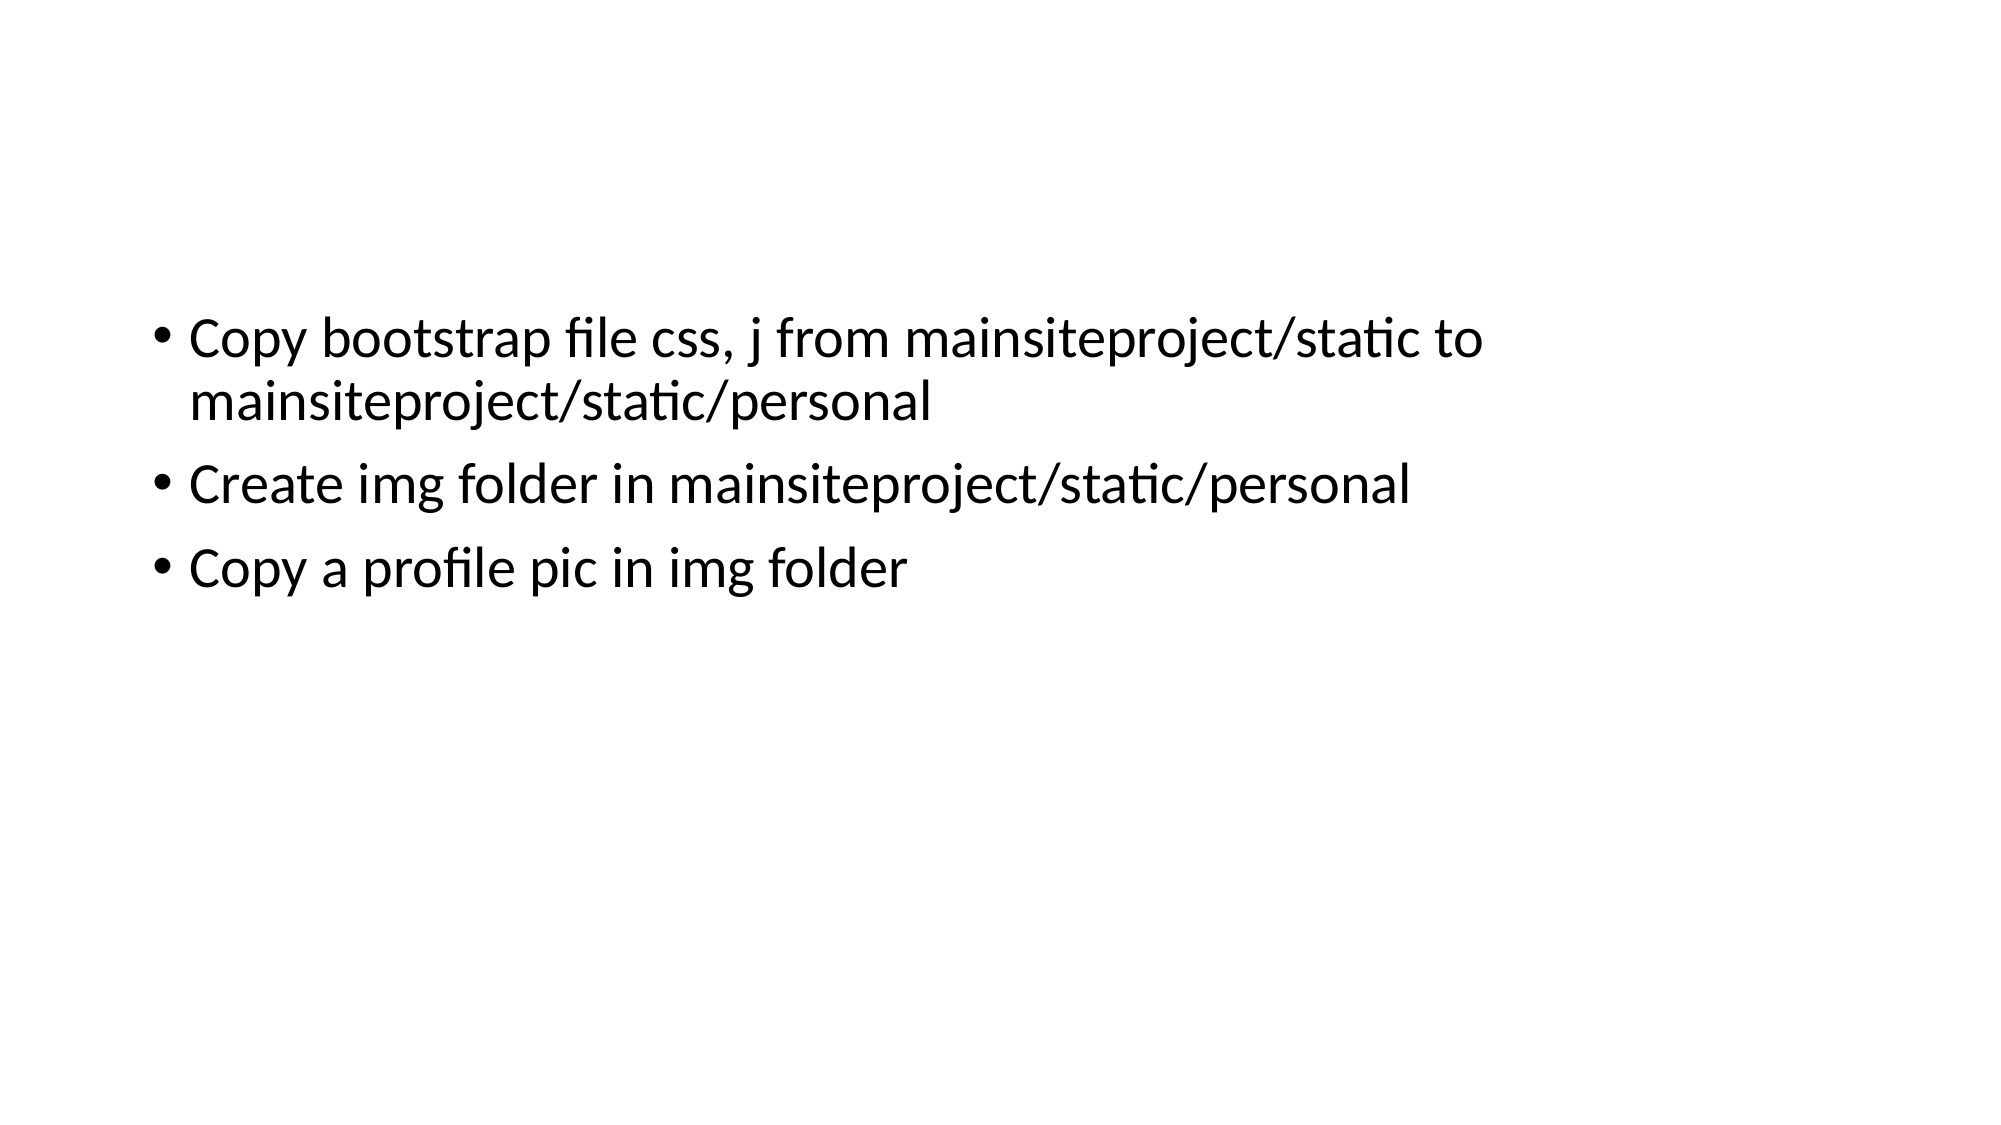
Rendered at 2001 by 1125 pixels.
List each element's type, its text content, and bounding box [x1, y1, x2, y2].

list Copy bootstrap file css, j from mainsiteproject/static to mainsiteproject/static/personal Create img folder in mainsiteproject/static/personal Copy a profile pic in img folder [137, 299, 1863, 1014]
